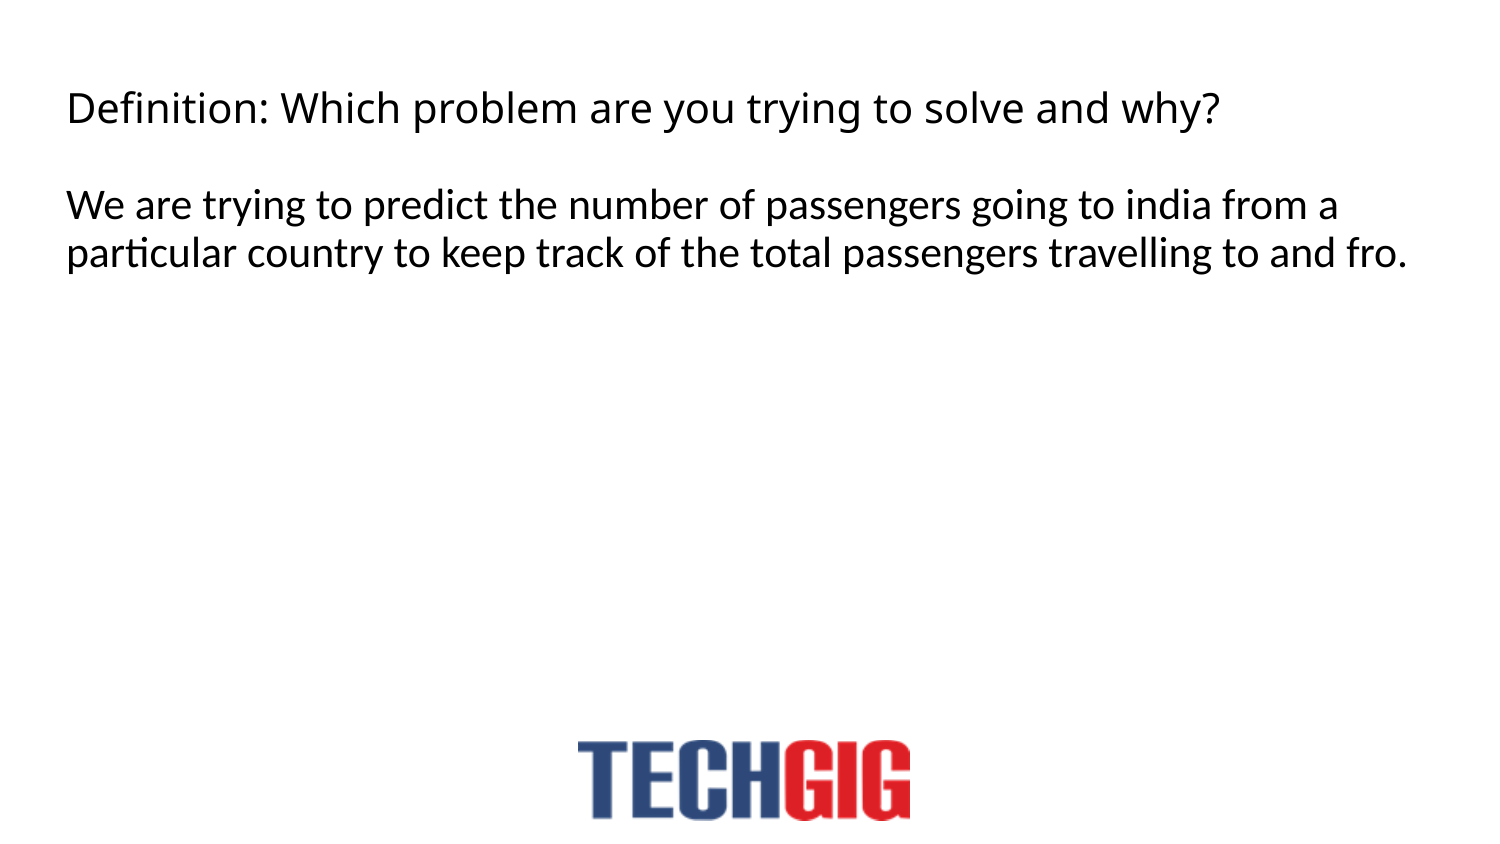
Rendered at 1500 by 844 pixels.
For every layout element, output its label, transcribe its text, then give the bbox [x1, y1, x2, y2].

title Definition: Which problem are you trying to solve and why? [51, 72, 1449, 166]
list We are trying to predict the number of passengers going to india from a particular country to keep track of the total passengers travelling to and fro. [51, 166, 1449, 807]
picture [578, 740, 910, 821]
